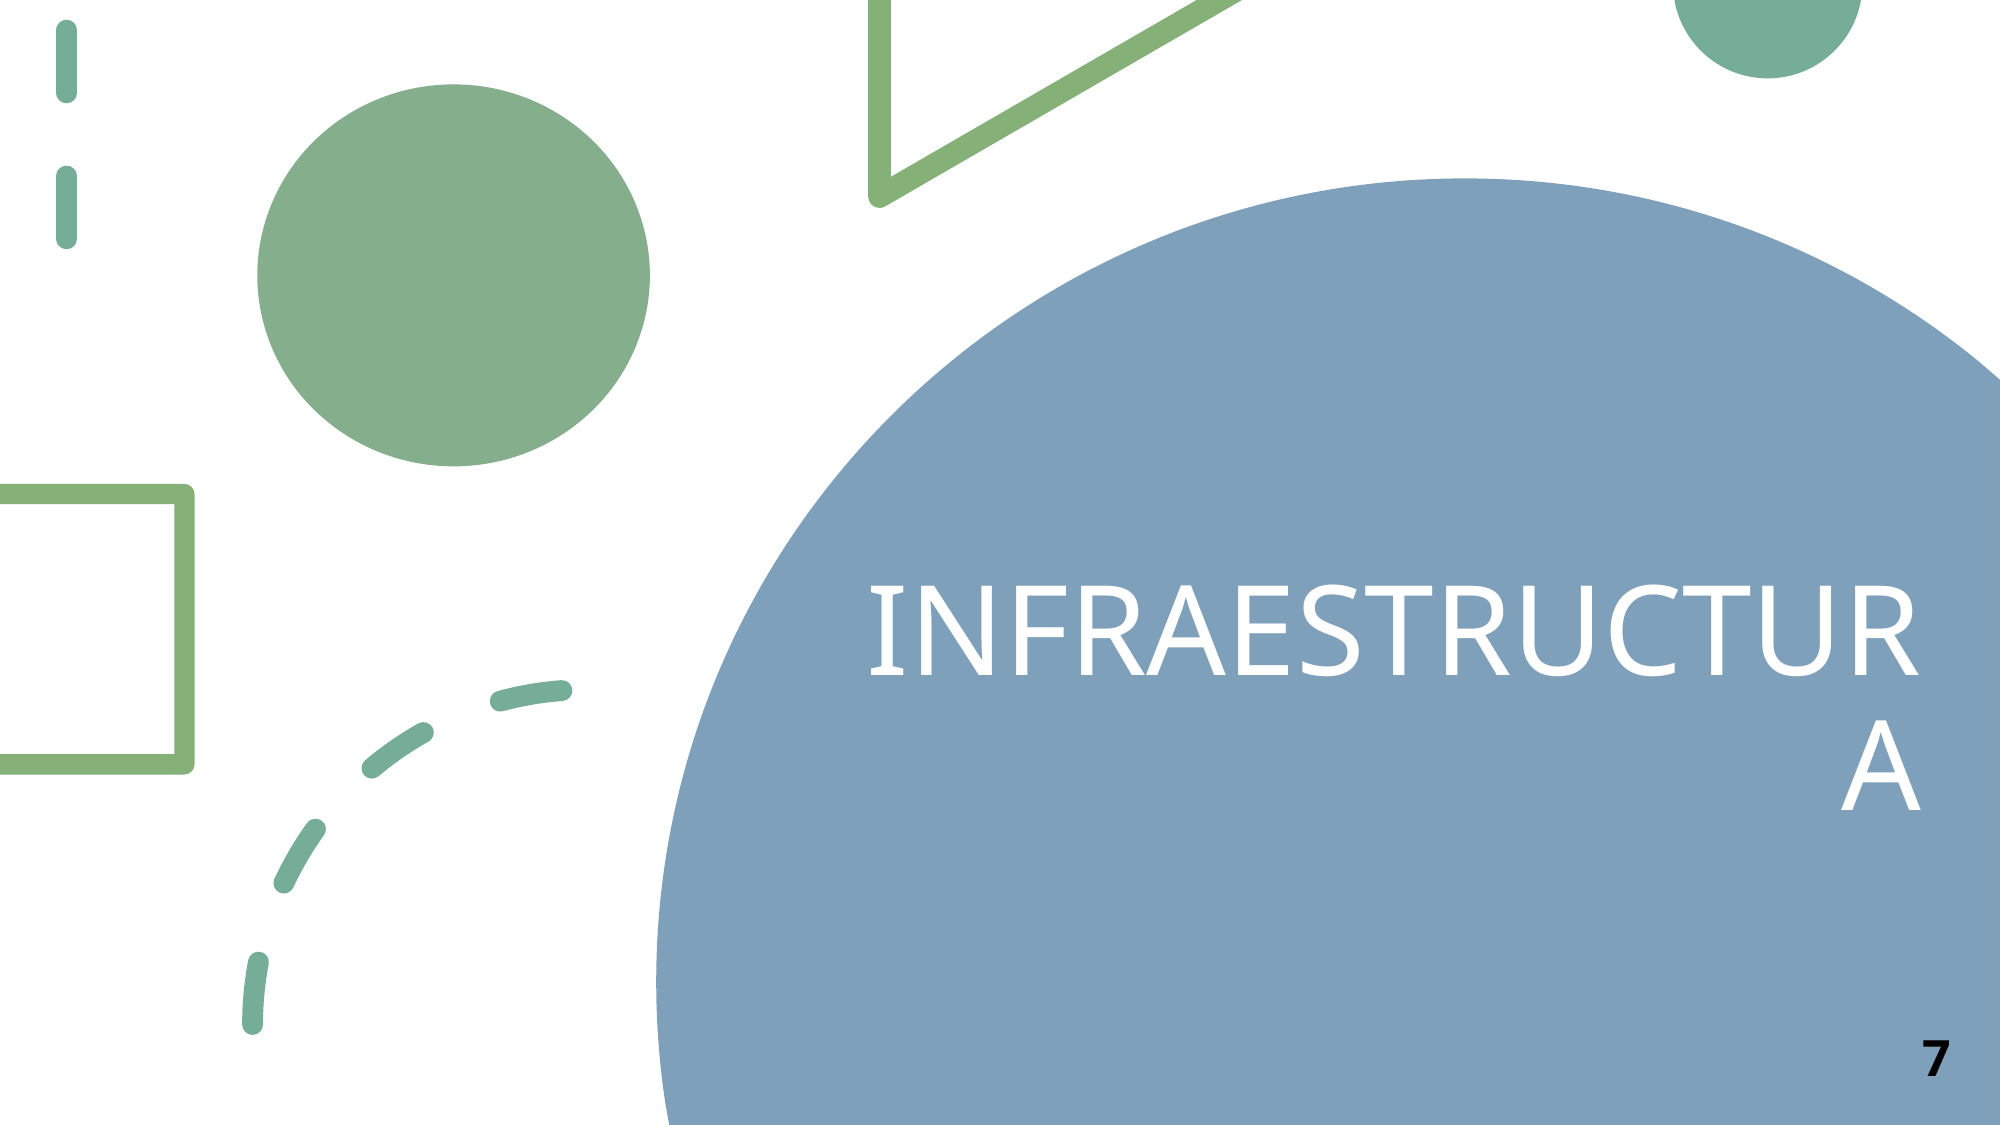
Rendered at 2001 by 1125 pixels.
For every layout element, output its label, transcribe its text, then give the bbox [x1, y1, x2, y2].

text_box [868, 0, 1243, 208]
text_box [252, 689, 588, 1026]
text_box [0, 0, 2000, 1125]
title INFRAESTRUCTURA [780, 452, 1937, 845]
text_box [0, 483, 195, 775]
text_box [655, 177, 2000, 1125]
text_box [1673, 0, 1862, 80]
text_box [256, 83, 651, 468]
text_box 7 [1907, 1019, 1967, 1095]
